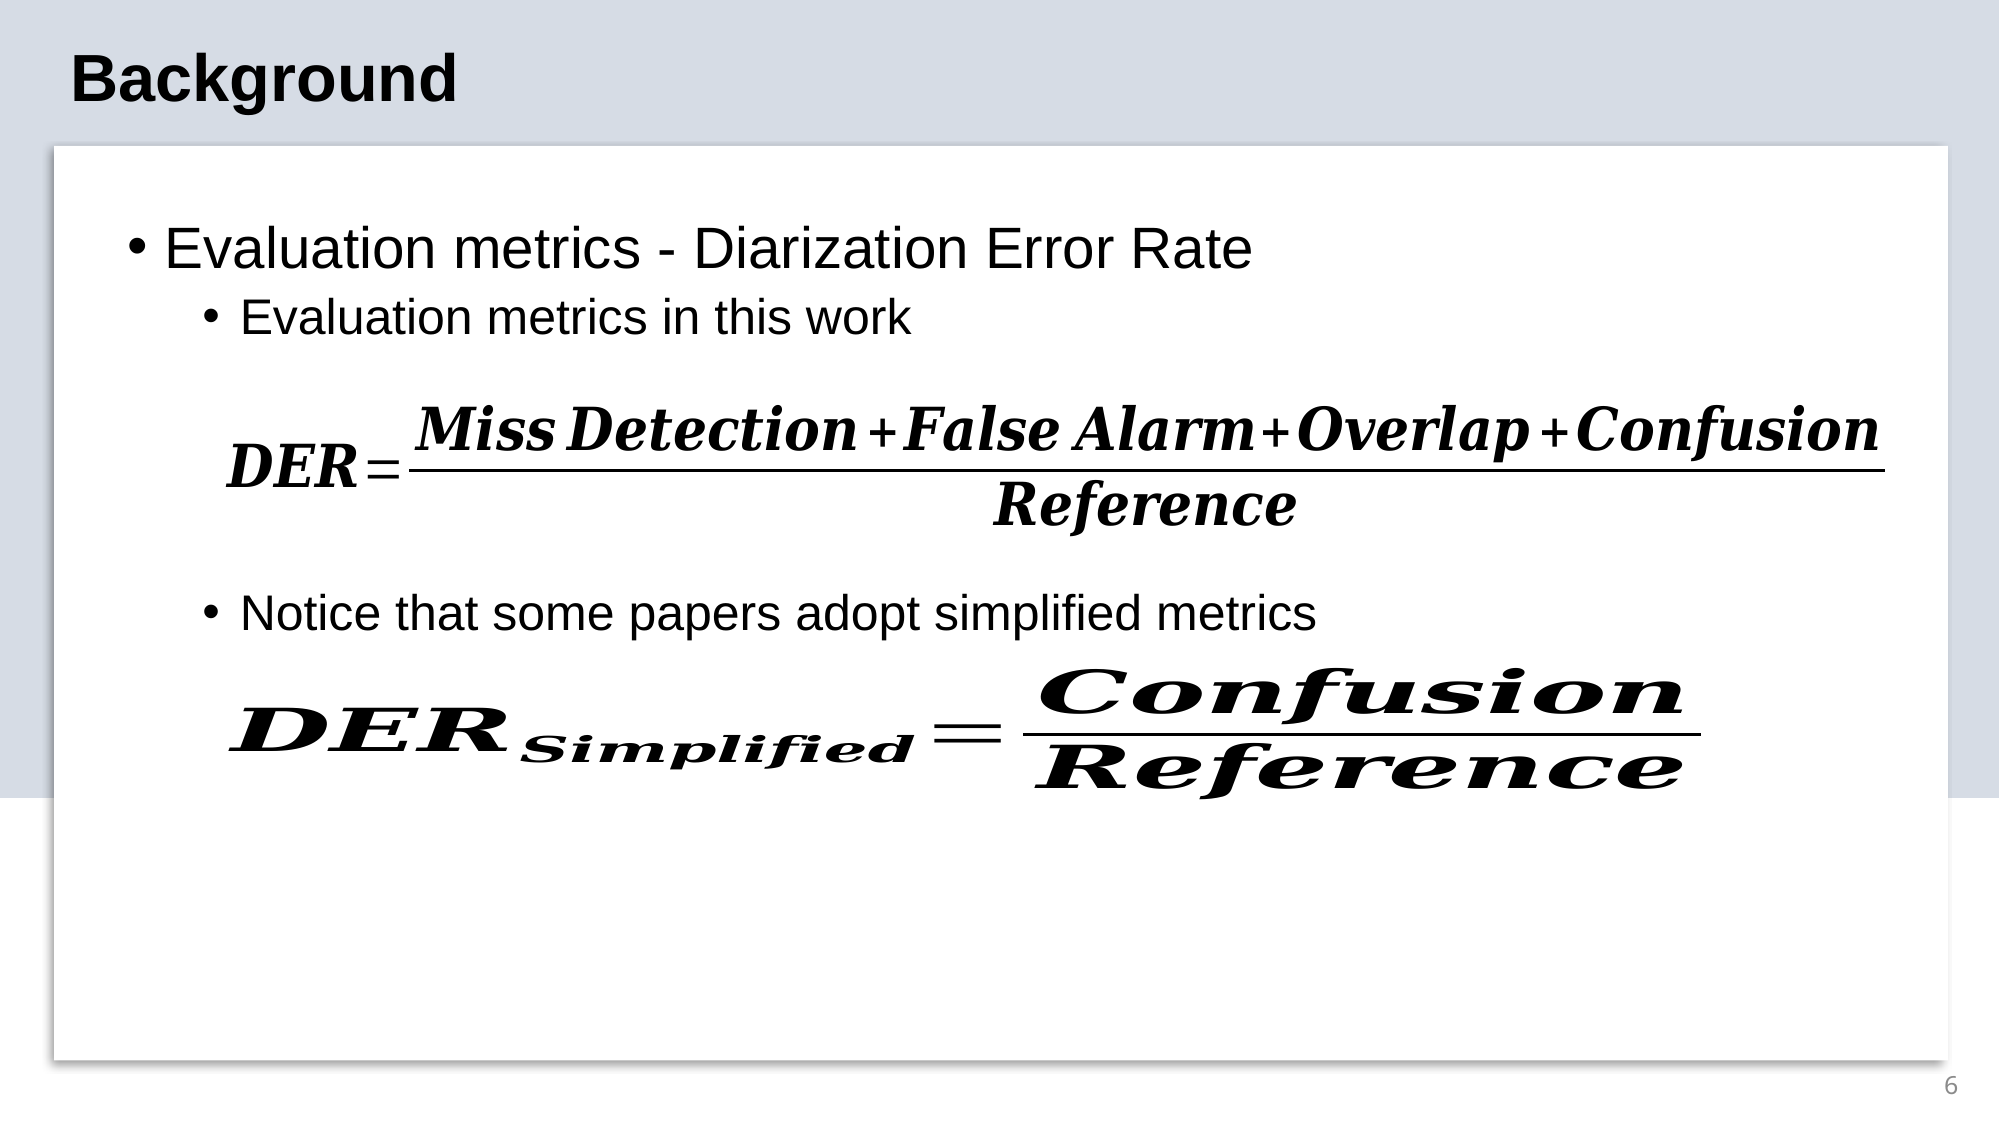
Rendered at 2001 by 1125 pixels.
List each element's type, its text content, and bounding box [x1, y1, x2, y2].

slide_number 6 [1523, 1056, 1974, 1117]
text_box Evaluation metrics - Diarization Error Rate Evaluation metrics in this work Notice that some papers adopt simplified metrics [112, 210, 1892, 943]
text_box Background [55, 27, 475, 122]
